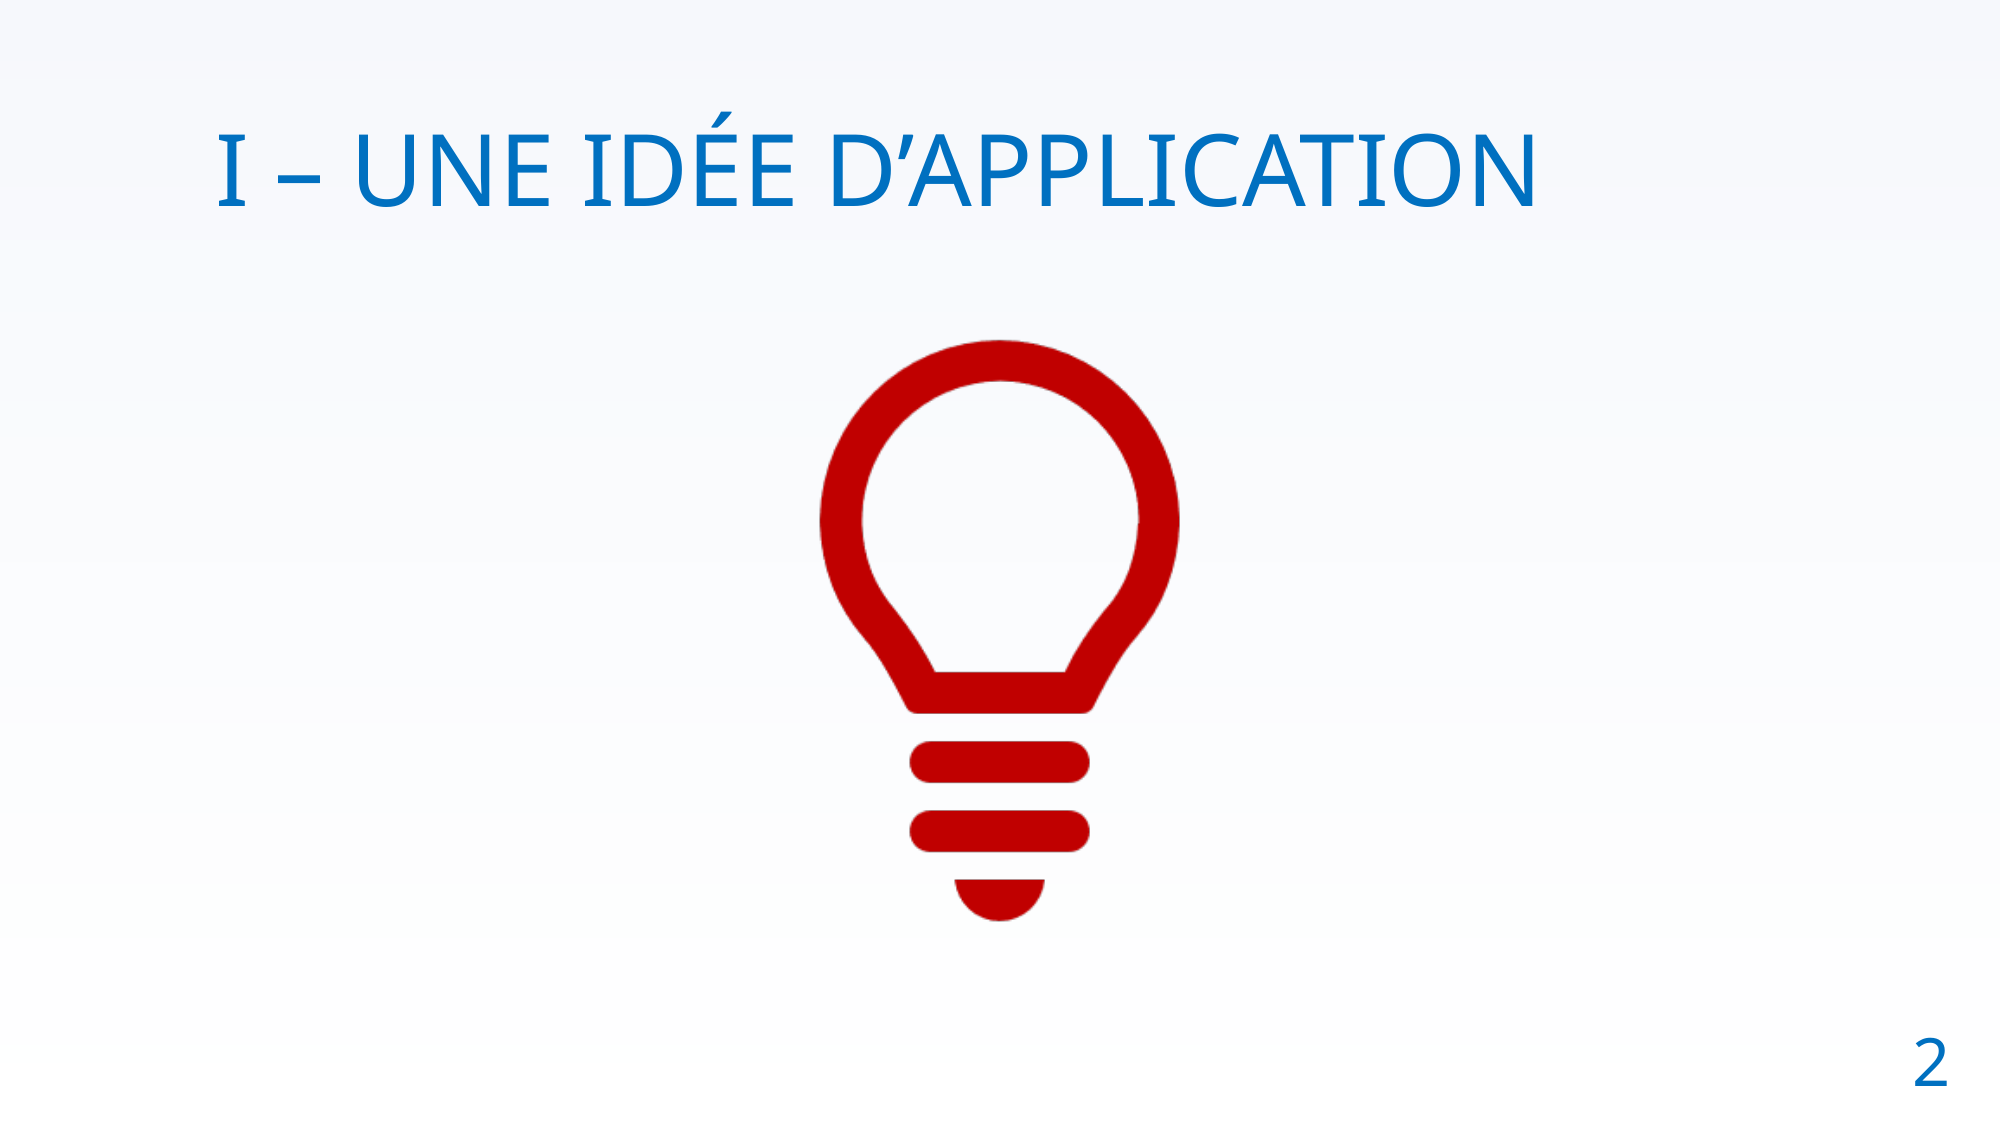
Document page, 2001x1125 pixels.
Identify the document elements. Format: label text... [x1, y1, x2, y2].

picture [668, 299, 1332, 963]
text_box 2 [1832, 1023, 1966, 1107]
title I – UNE idée d’application [199, 39, 1833, 214]
